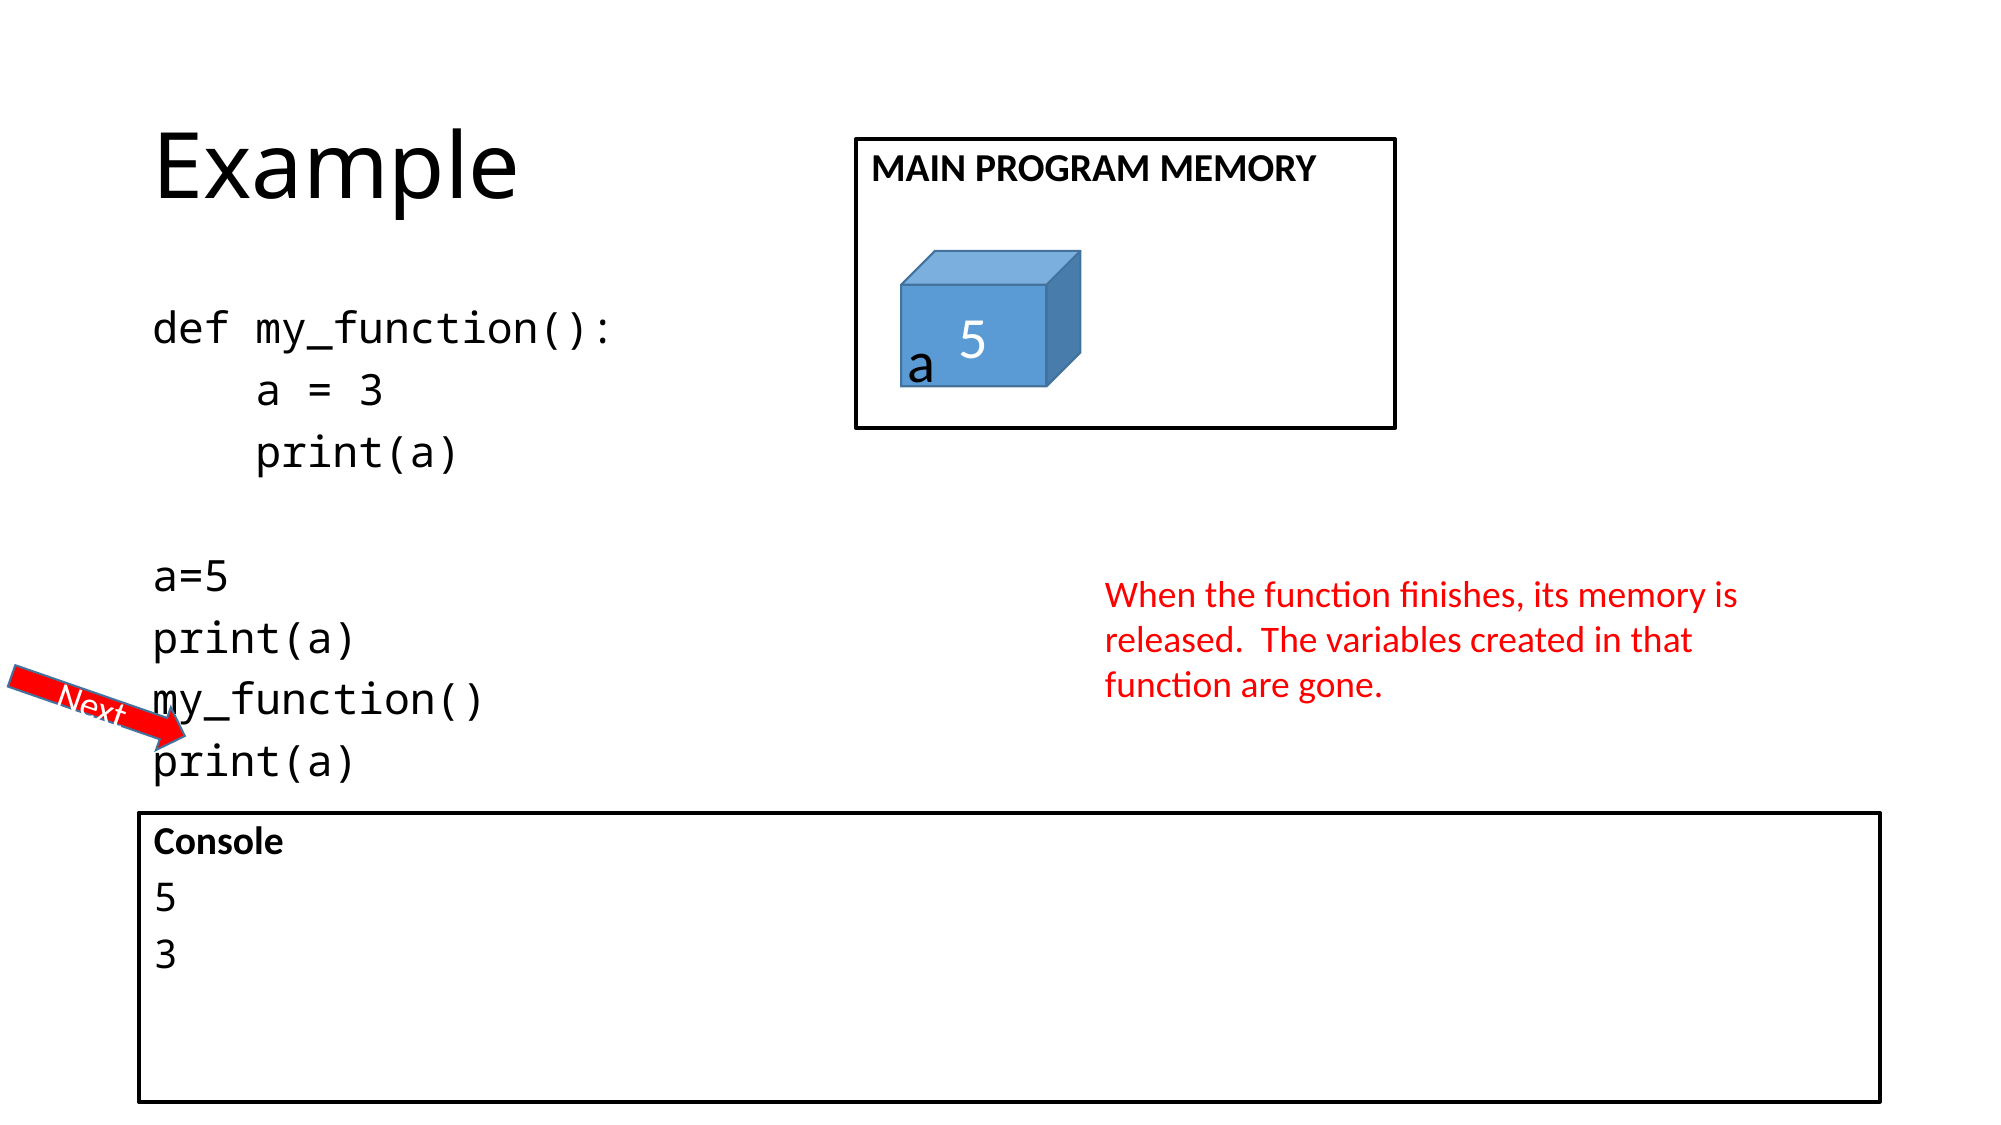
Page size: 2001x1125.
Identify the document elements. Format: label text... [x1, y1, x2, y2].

text_box Next [6, 663, 187, 753]
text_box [856, 139, 1396, 429]
text_box Console 5 3 [138, 812, 1880, 1102]
list def my_function(): a = 3 print(a) a=5 print(a) my_function() print(a) [137, 299, 1898, 800]
title Example [137, 59, 1863, 278]
text_box When the function finishes, its memory is released. The variables created in that function are gone. [1090, 562, 1834, 713]
